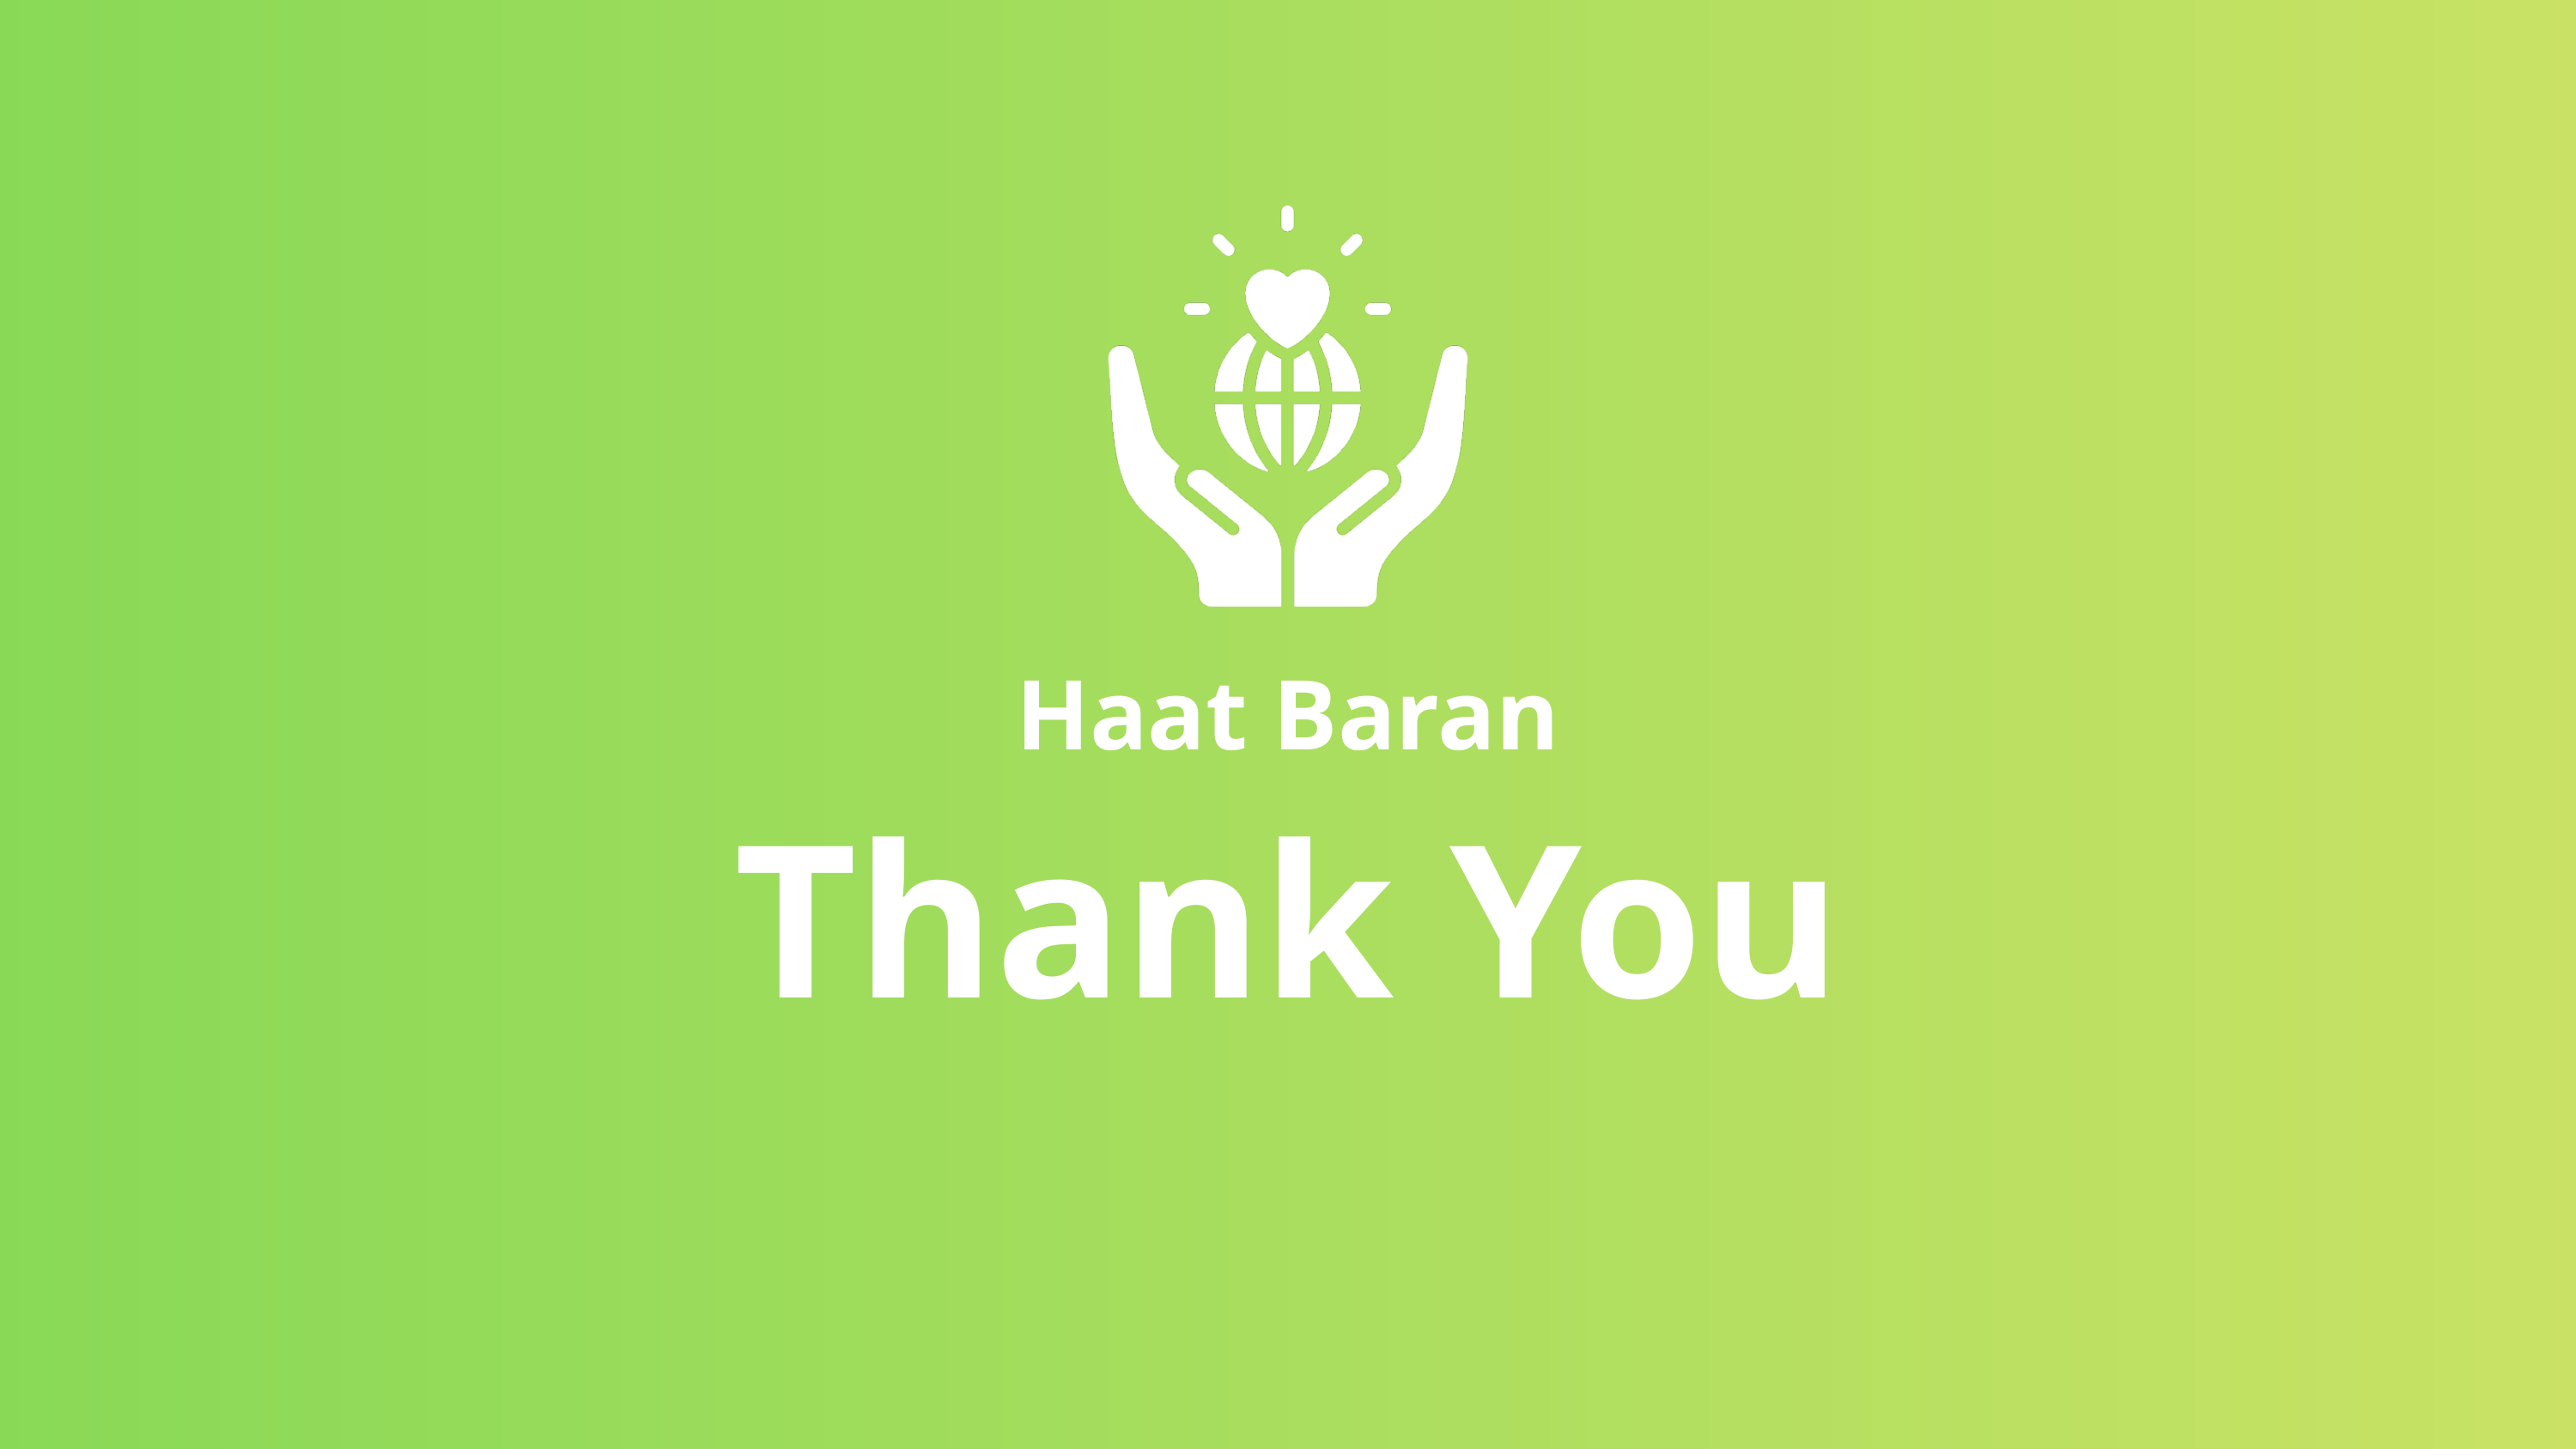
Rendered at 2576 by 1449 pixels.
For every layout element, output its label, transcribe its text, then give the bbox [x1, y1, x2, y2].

text_box Haat Baran [917, 634, 1659, 770]
text_box Thank You [550, 743, 2026, 1040]
text_box [1108, 205, 1468, 607]
